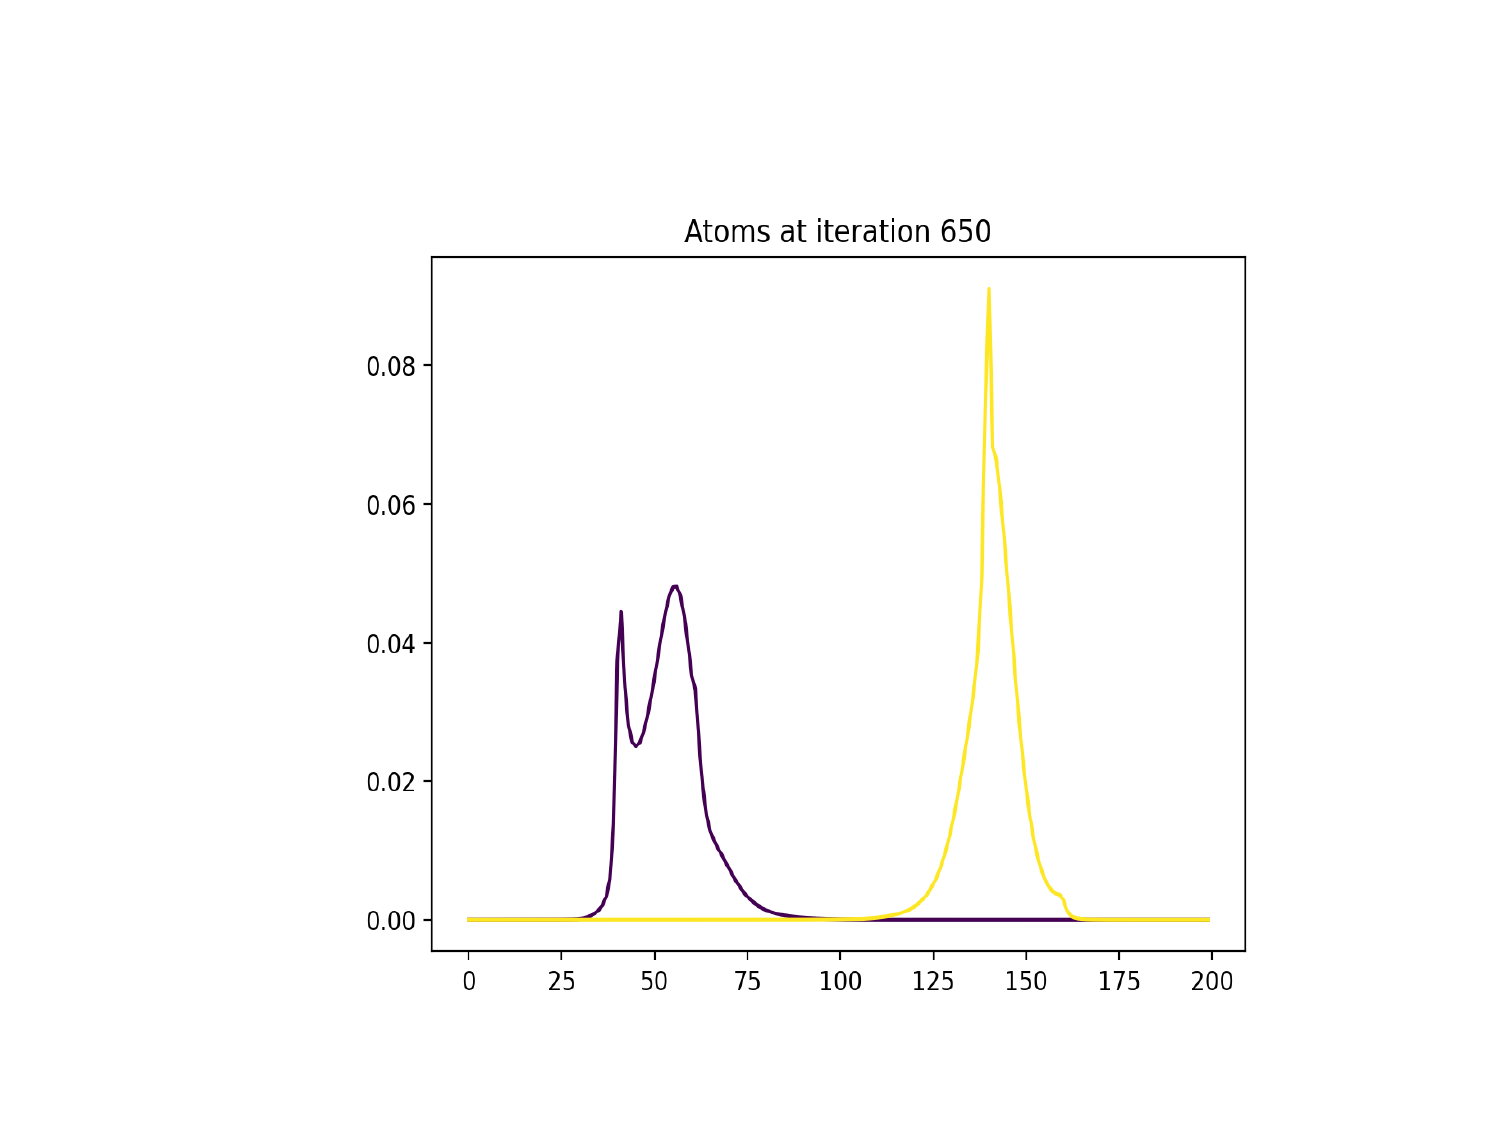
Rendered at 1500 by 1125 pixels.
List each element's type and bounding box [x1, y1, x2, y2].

picture [299, 149, 1351, 1051]
